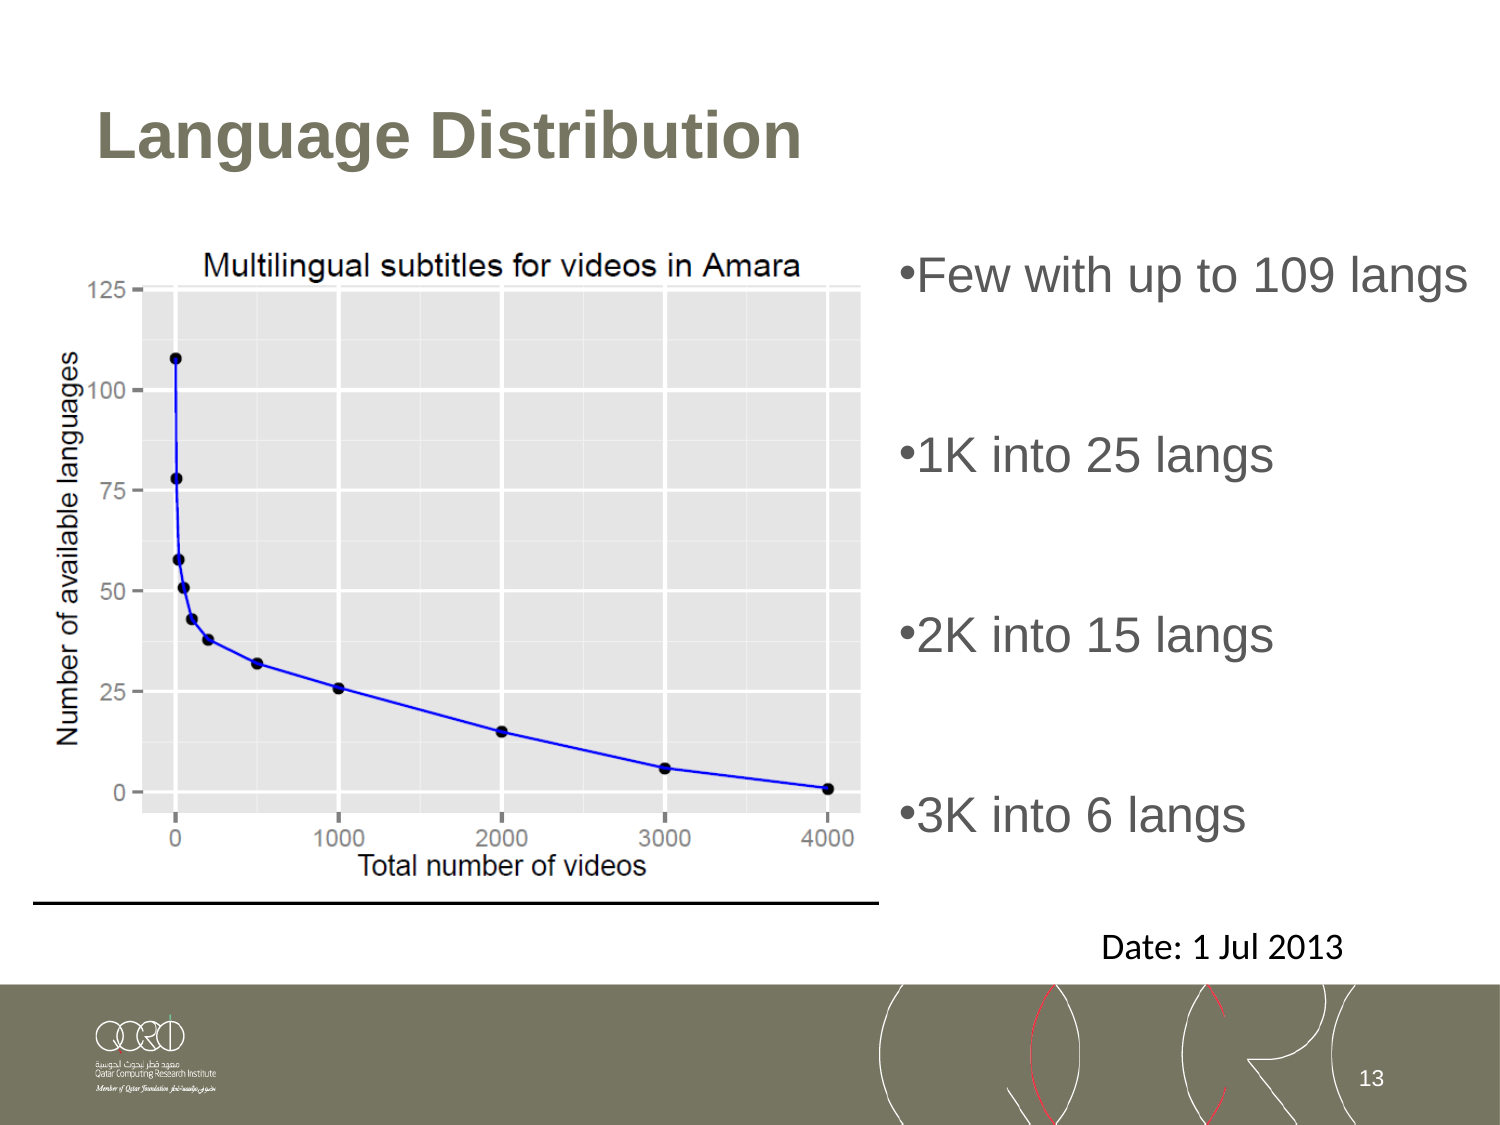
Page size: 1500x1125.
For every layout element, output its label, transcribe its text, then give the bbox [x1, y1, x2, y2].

text_box Date: 1 Jul 2013 [1086, 915, 1359, 975]
title Language Distribution [96, 91, 1405, 194]
list Few with up to 109 langs 1K into 25 langs 2K into 15 langs 3K into 6 langs [899, 242, 1500, 909]
picture [0, 0, 1500, 1125]
